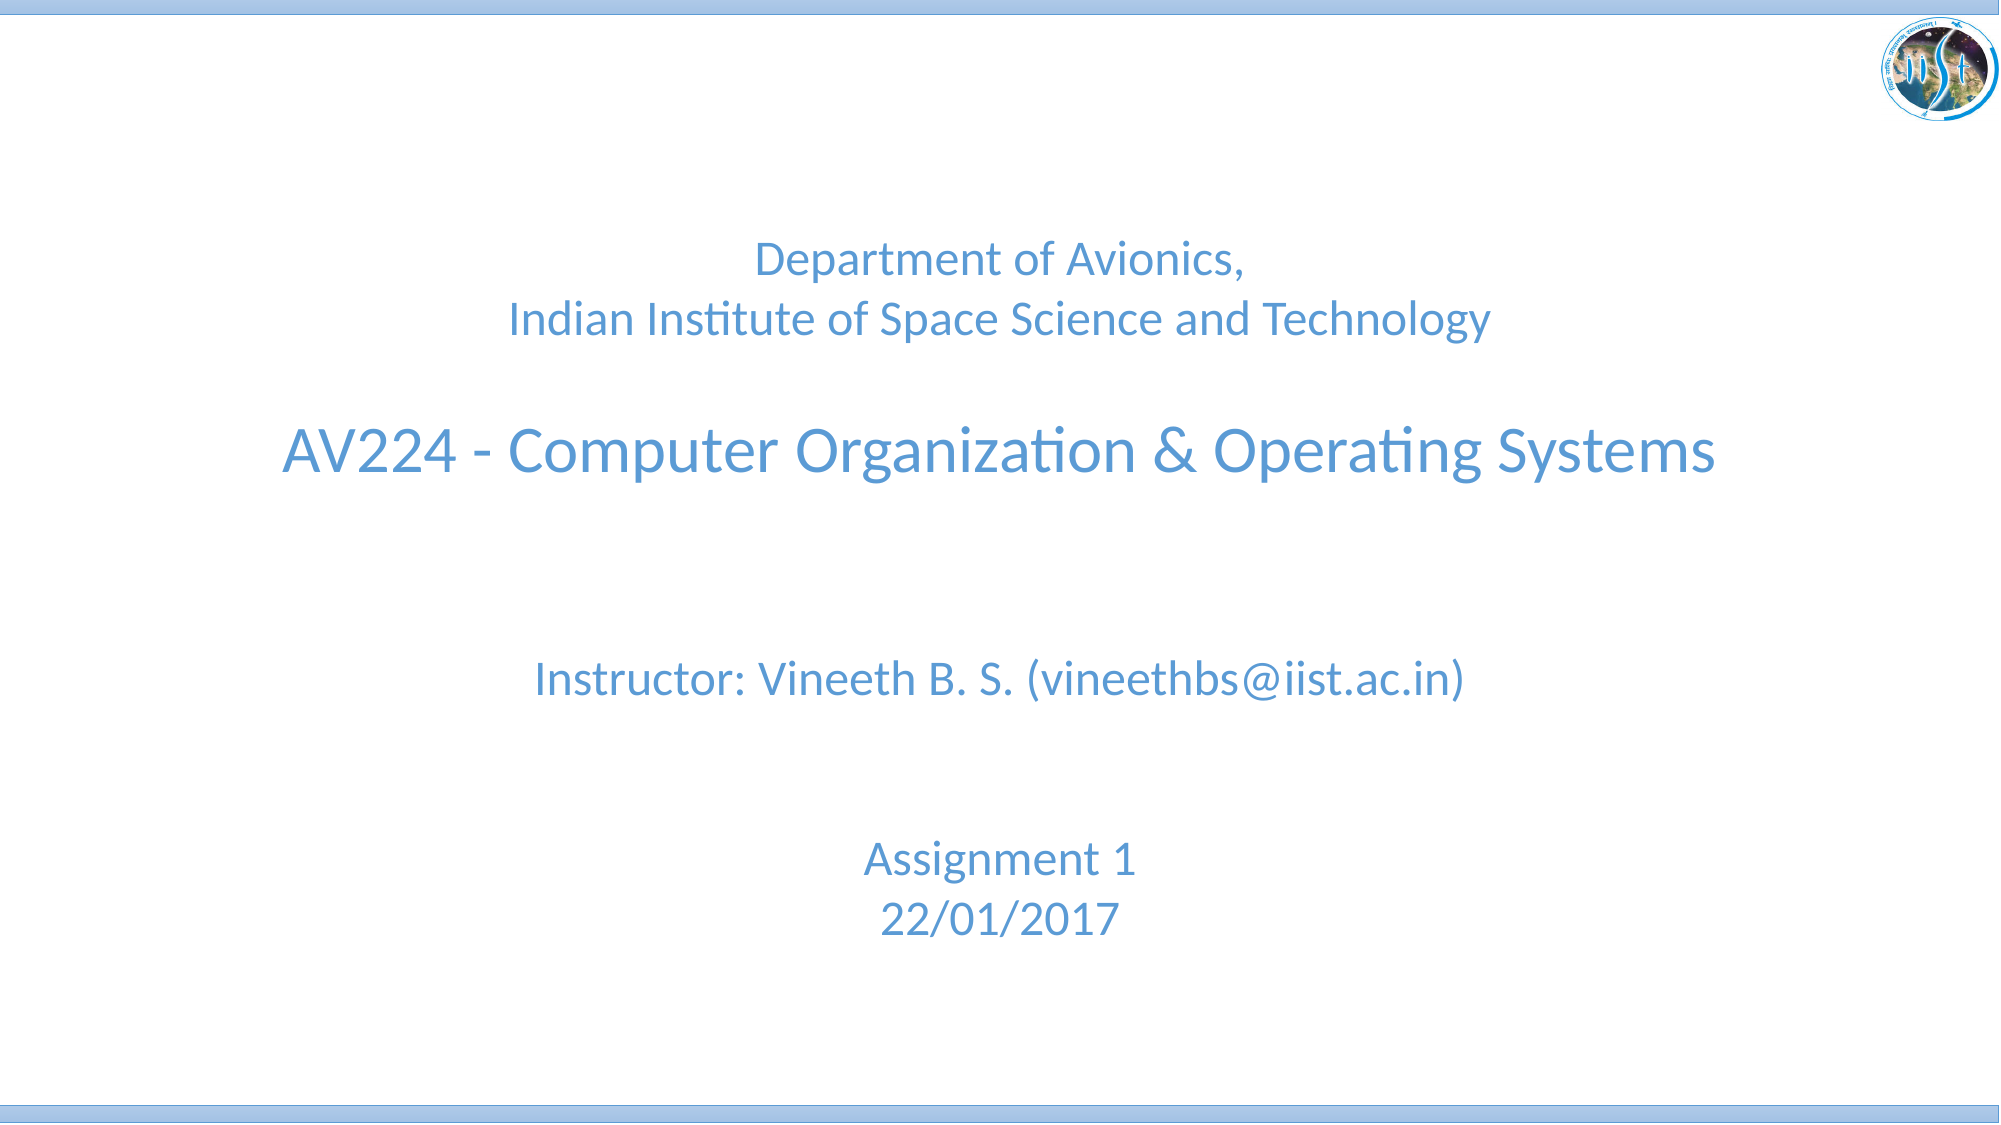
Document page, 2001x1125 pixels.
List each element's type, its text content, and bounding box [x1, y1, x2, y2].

text_box [0, 0, 1999, 15]
picture [1881, 17, 1999, 121]
text_box Department of Avionics, Indian Institute of Space Science and Technology AV224 - Computer Organization & Operating Systems Instructor: Vineeth B. S. (vineethbs@iist.ac.in) Assignment 1 22/01/2017 [185, 218, 1815, 953]
picture [1954, 79, 1999, 121]
text_box [0, 1105, 1999, 1123]
